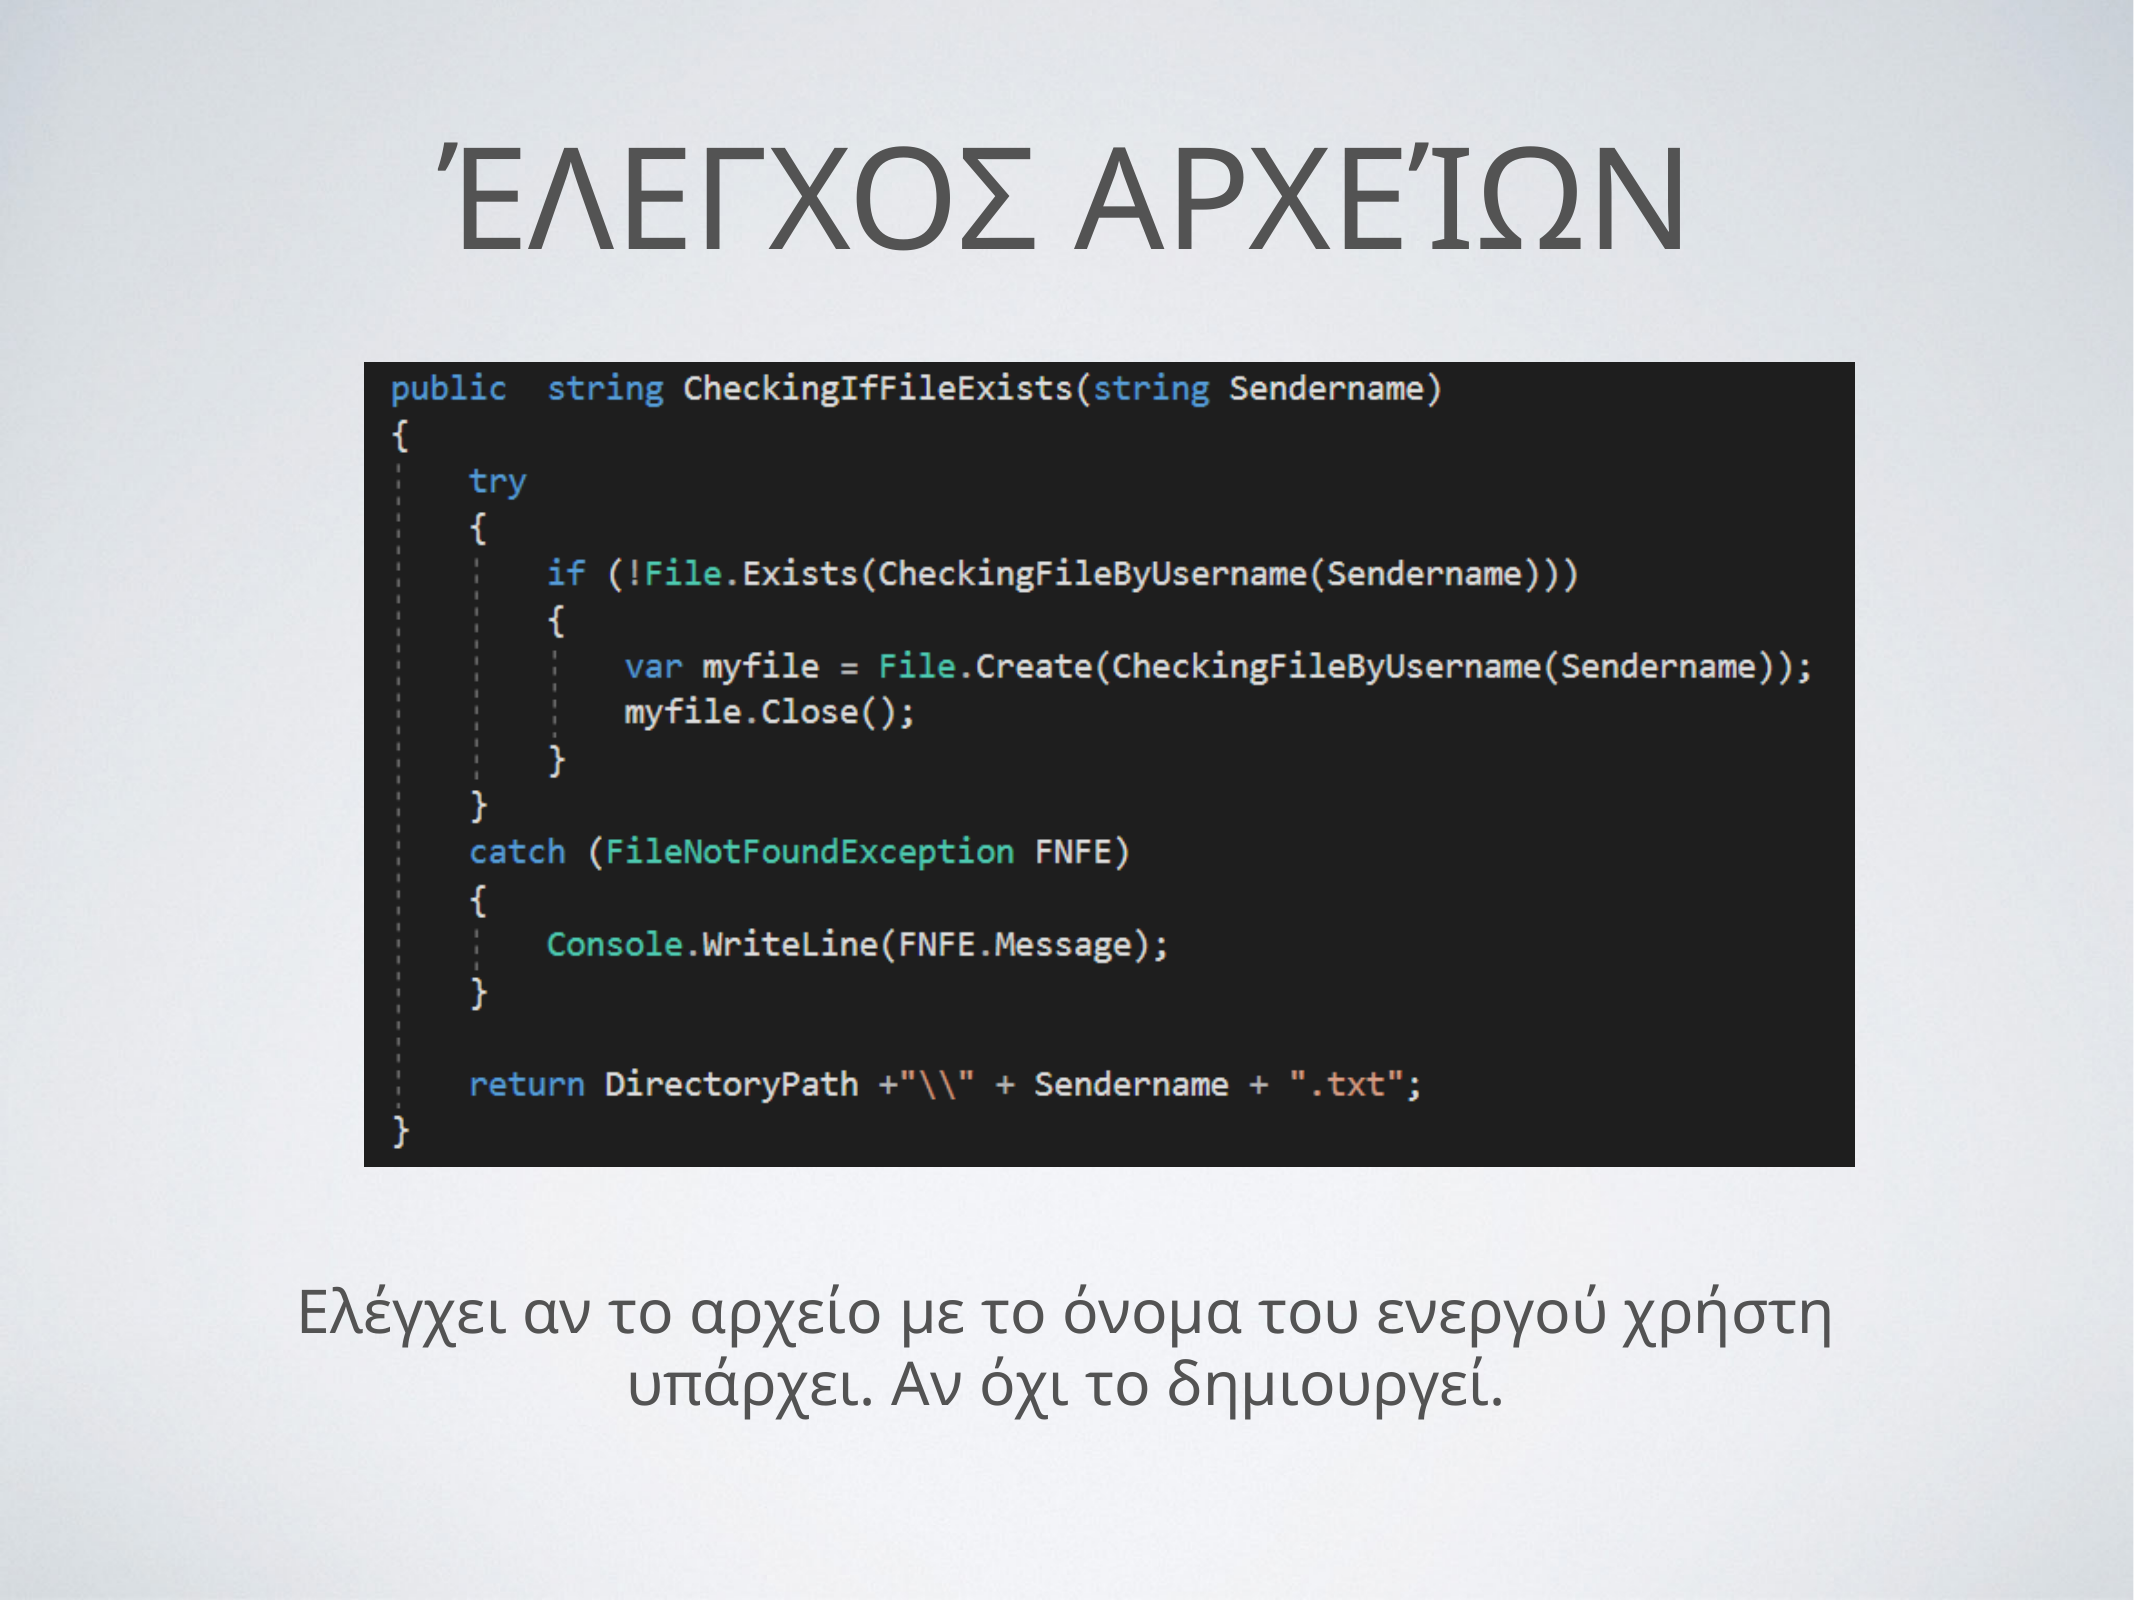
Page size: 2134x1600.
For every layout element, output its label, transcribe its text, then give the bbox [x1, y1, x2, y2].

picture [0, 0, 2134, 1600]
title Έλεγχος αρχείων [207, 86, 1926, 299]
list Ελέγχει αν το αρχείο με το όνομα του ενεργού χρήστη υπάρχει. Αν όχι το δημιουργεί. [207, 1264, 1926, 1451]
